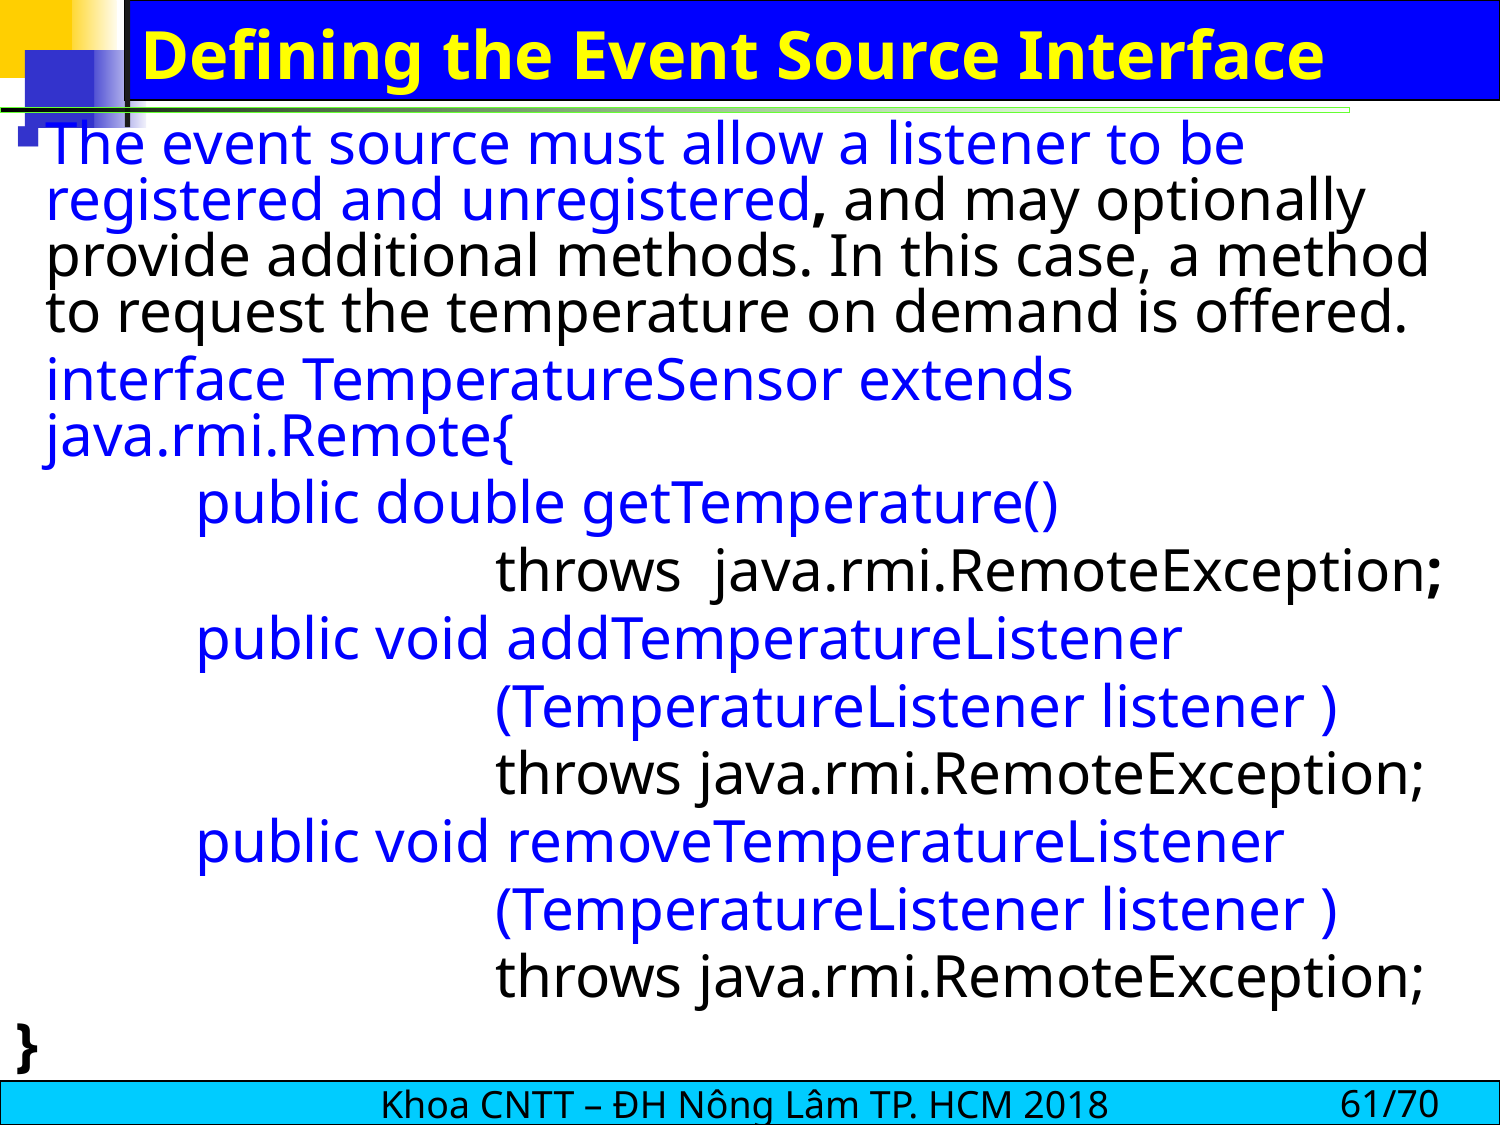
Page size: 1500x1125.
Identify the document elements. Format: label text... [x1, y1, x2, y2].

list The event source must allow a listener to be registered and unregistered, and may optionally provide additional methods. In this case, a method to request the temperature on demand is offered. interface TemperatureSensor extends java.rmi.Remote{ public double getTemperature() throws java.rmi.RemoteException; public void addTemperatureListener (TemperatureListener listener ) throws java.rmi.RemoteException; public void removeTemperatureListener (TemperatureListener listener ) throws java.rmi.RemoteException; } [0, 112, 1500, 1073]
title Defining the Event Source Interface [124, 12, 1467, 101]
